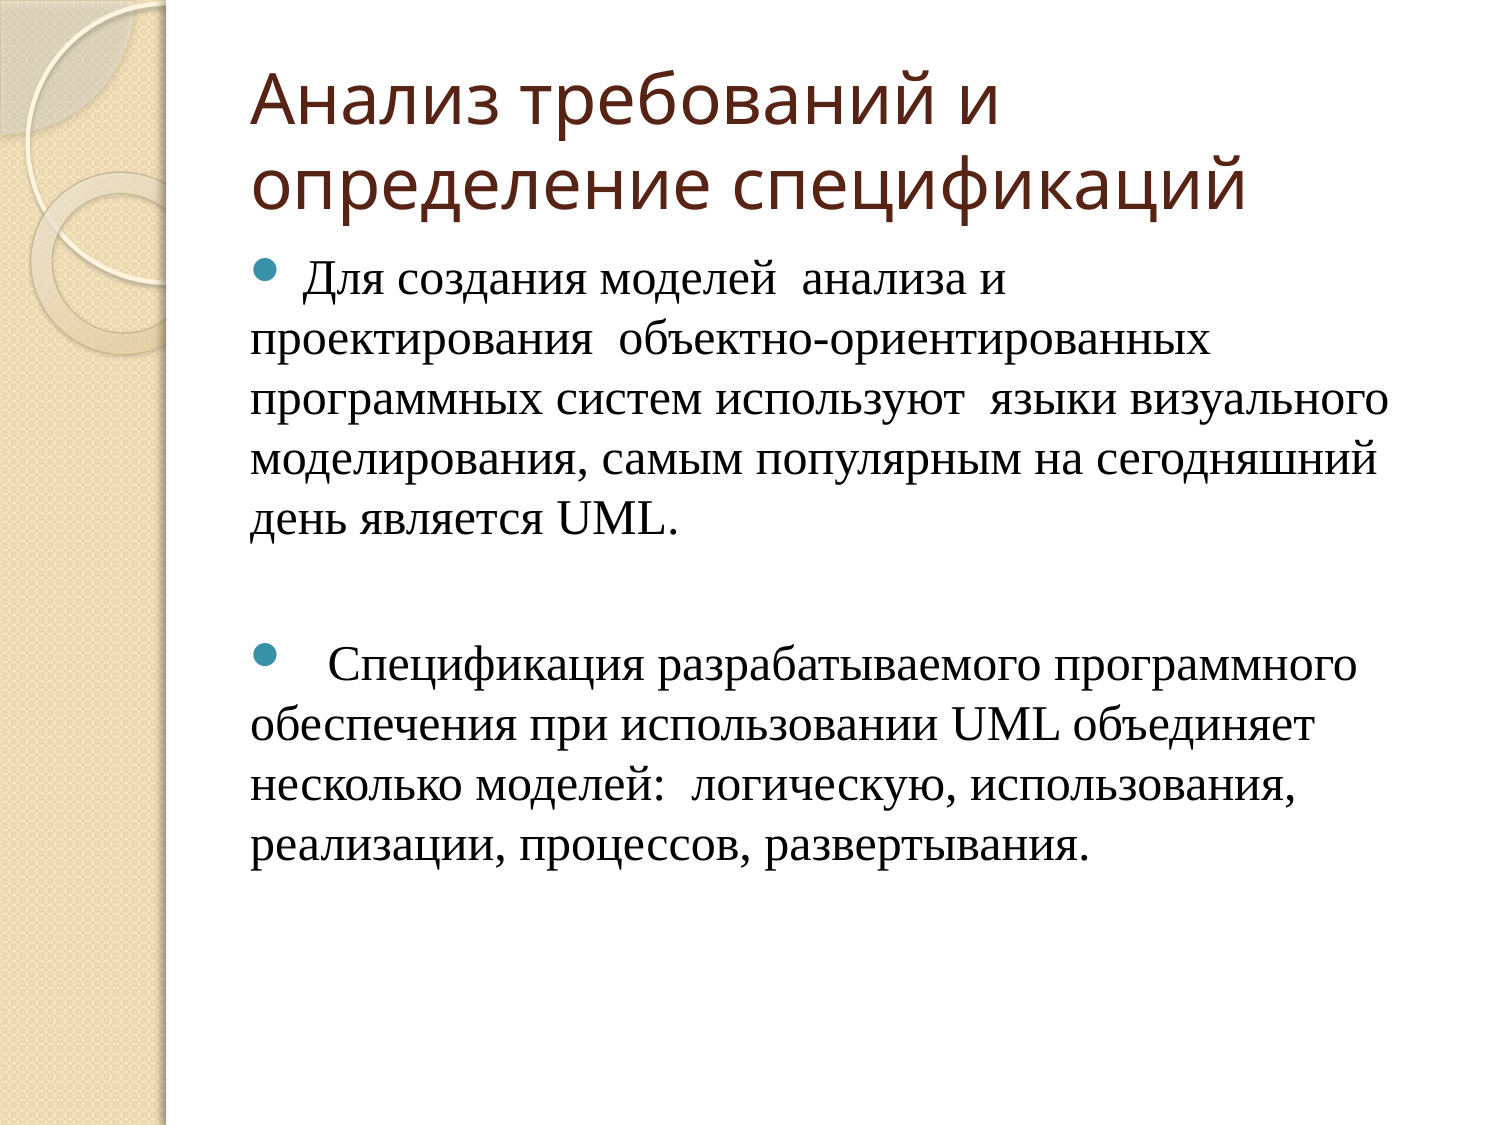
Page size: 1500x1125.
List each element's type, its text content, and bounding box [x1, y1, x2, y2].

list Для создания моделей анализа и проектирования объектно-ориентированных программных систем используют языки визуального моделирования, самым популярным на сегодняшний день является UML. Спецификация разрабатываемого программного обеспечения при использовании UML объединяет несколько моделей: логическую, использования, реализации, процессов, развертывания. [235, 237, 1466, 1025]
title Анализ требований и определение спецификаций [235, 45, 1466, 233]
